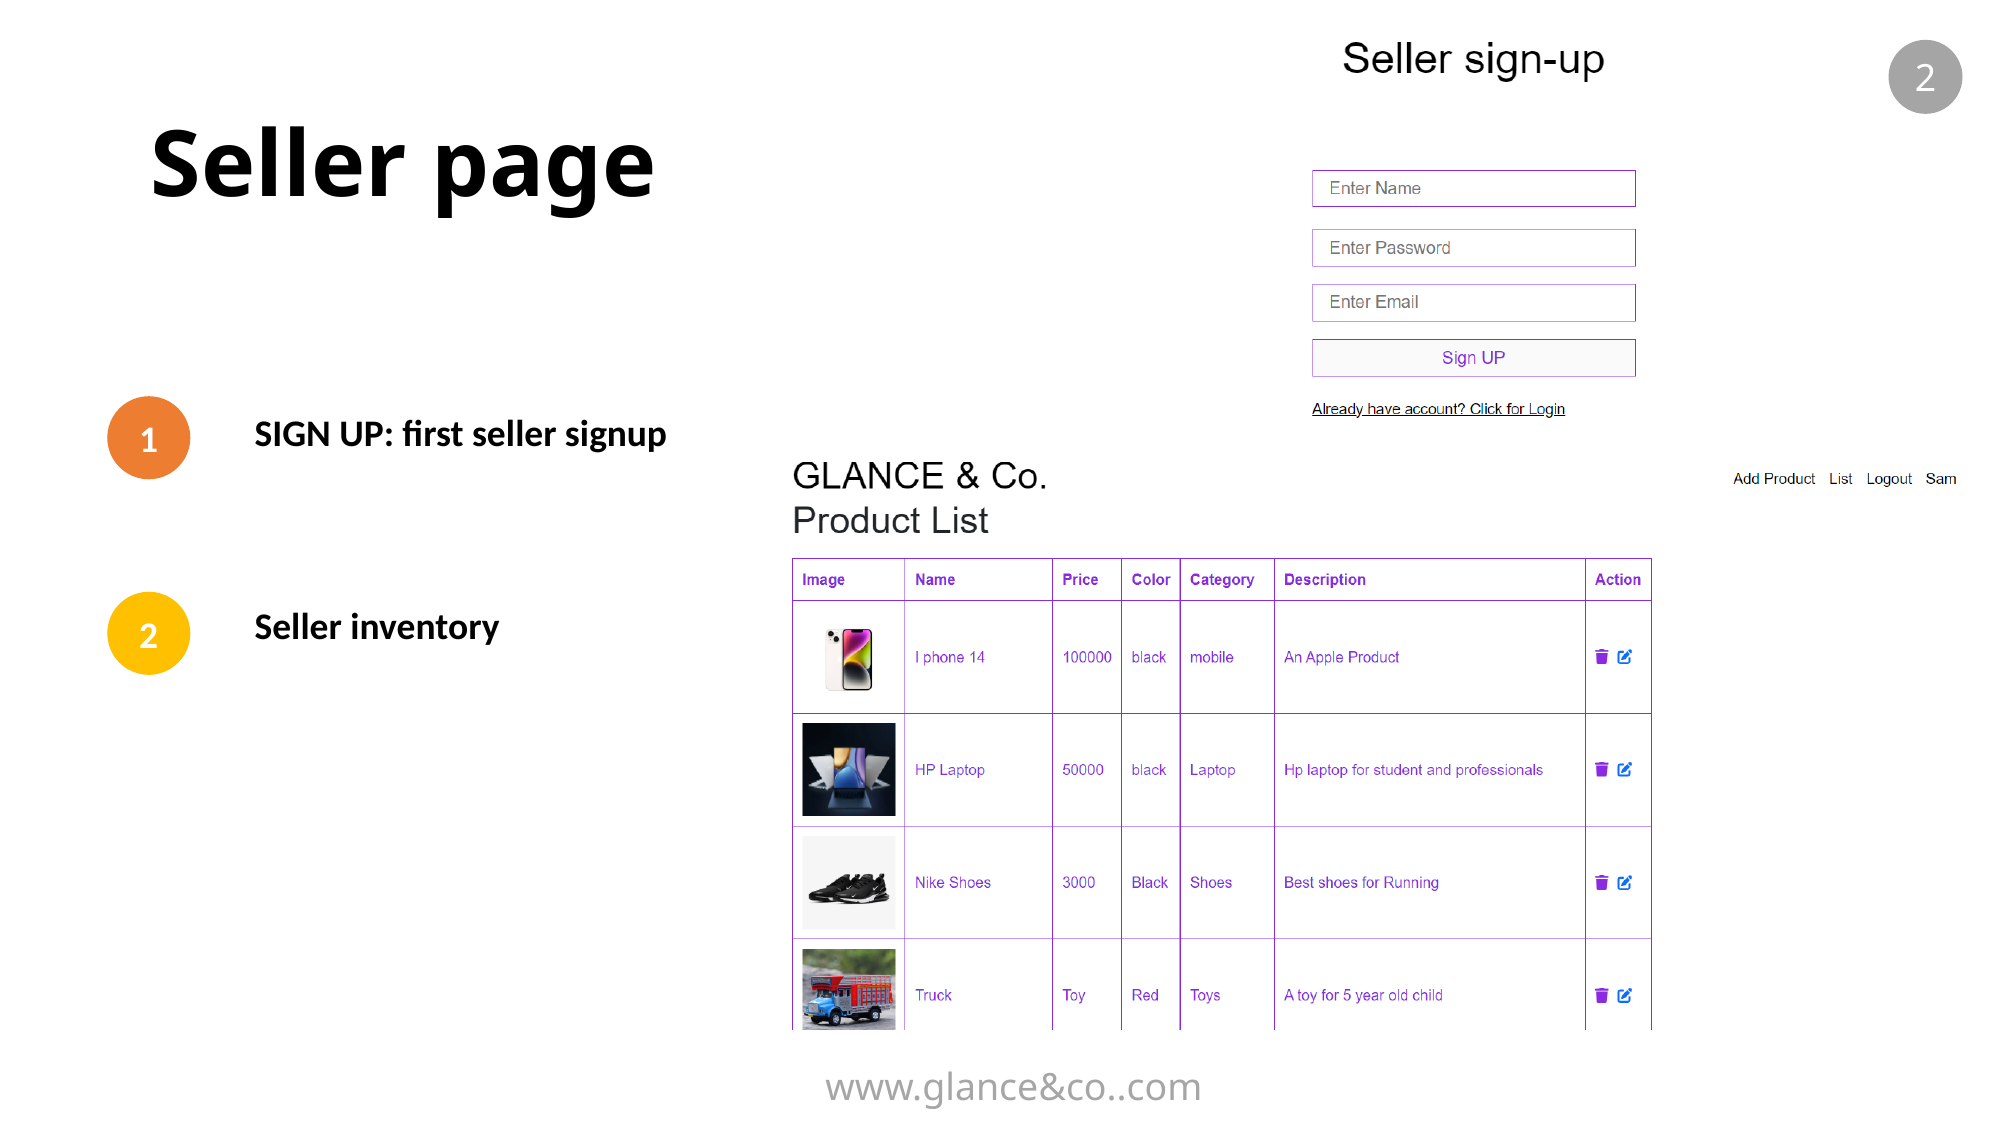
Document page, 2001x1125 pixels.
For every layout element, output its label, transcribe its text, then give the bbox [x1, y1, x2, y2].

text_box www.glance&co..com [13, 1055, 2000, 1116]
picture [776, 462, 1959, 1030]
picture [1263, 40, 1668, 438]
text_box 2 [1887, 38, 1964, 115]
text_box Seller page [71, 97, 737, 222]
text_box SIGN UP: first seller signup [239, 401, 777, 499]
text_box 2 [106, 590, 192, 676]
text_box Seller inventory [239, 594, 776, 693]
text_box 1 [106, 395, 192, 481]
